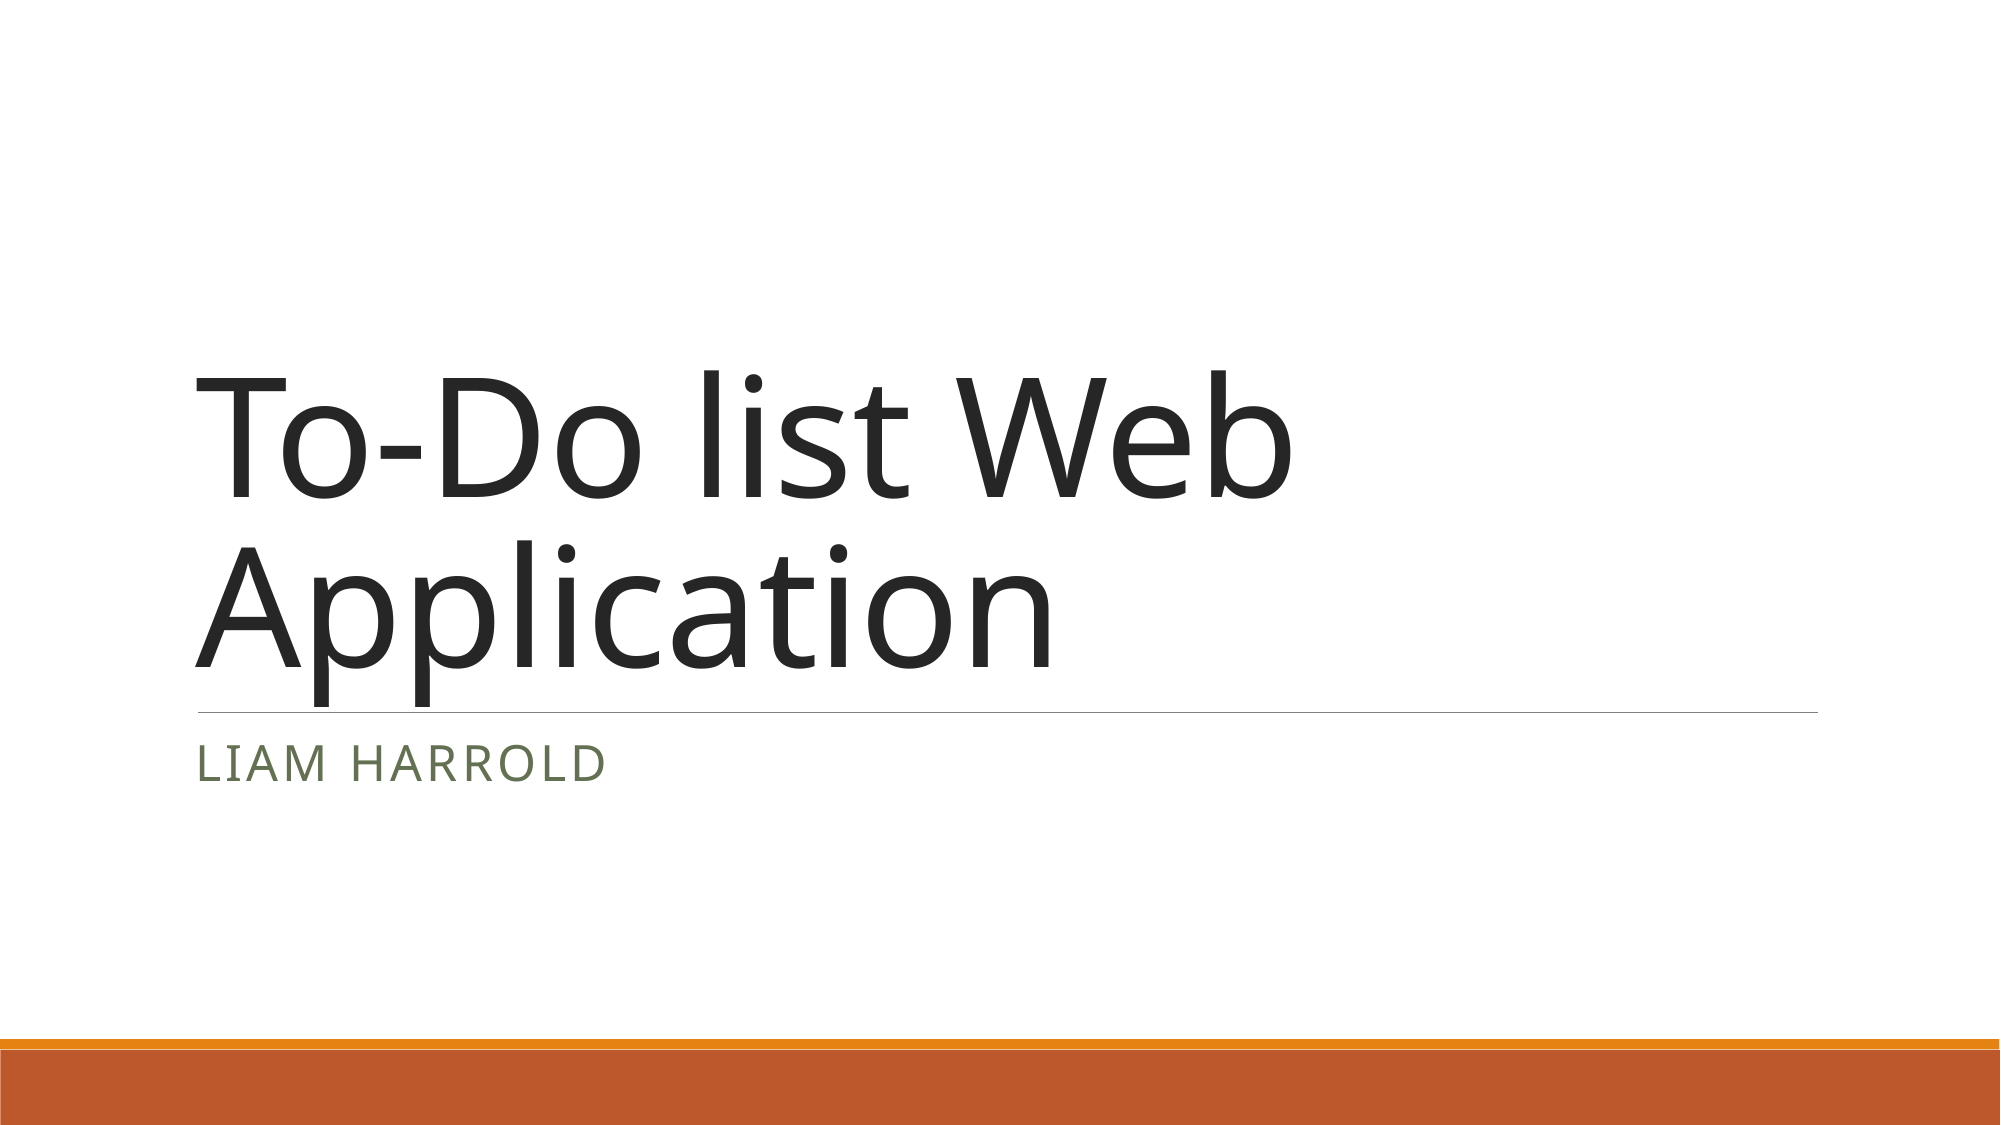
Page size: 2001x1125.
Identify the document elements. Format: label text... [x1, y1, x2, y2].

subtitle Liam Harrold [180, 730, 1831, 919]
title To-Do list Web Application [180, 124, 1830, 710]
